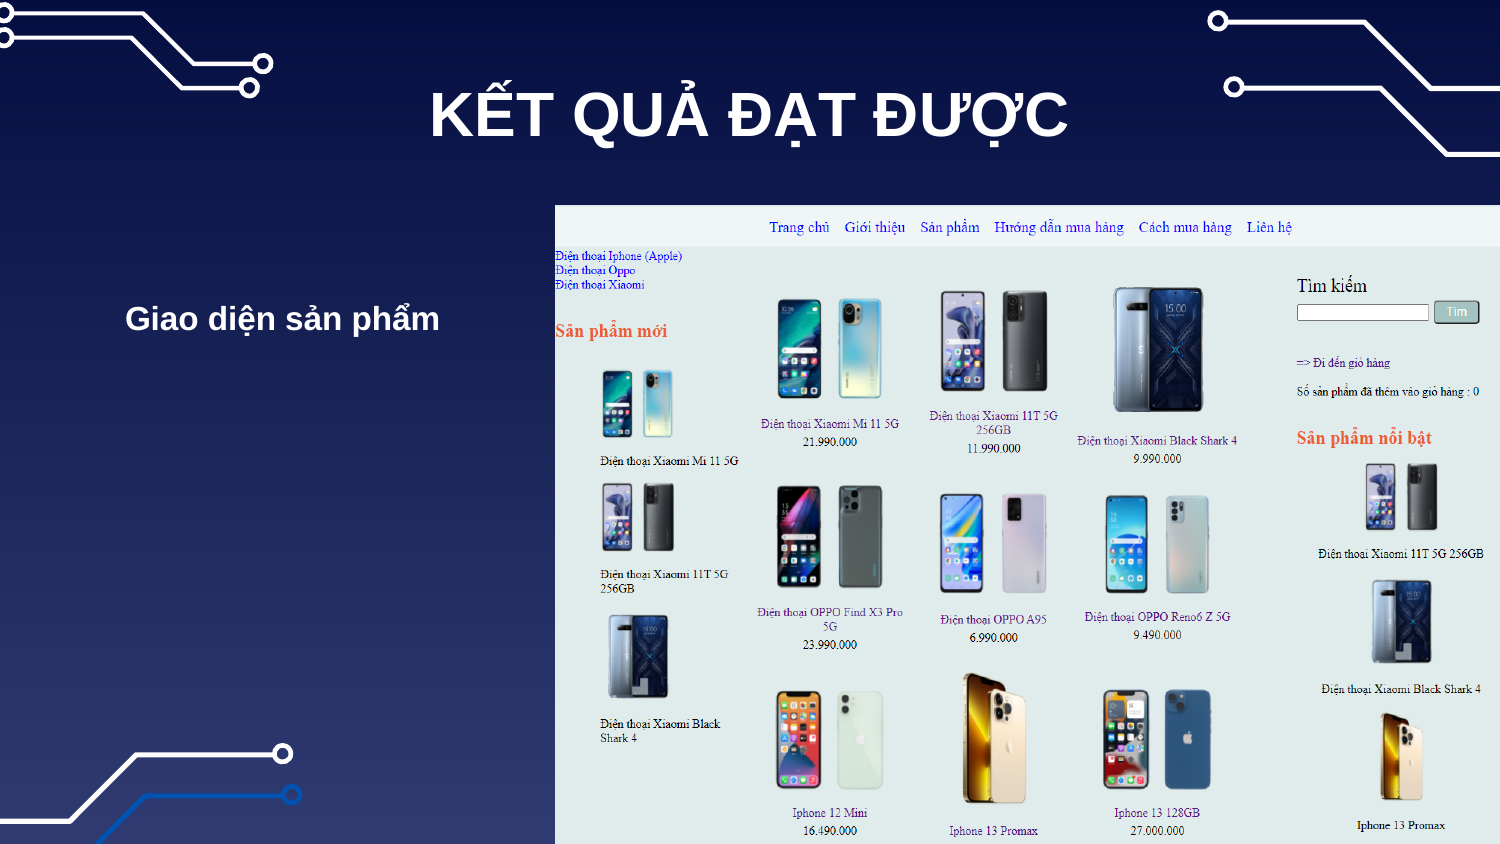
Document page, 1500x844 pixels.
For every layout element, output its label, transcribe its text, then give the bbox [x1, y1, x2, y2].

text_box Giao diện sản phẩm [10, 289, 549, 345]
text_box KẾT QUẢ ĐẠT ĐƯỢC [408, 61, 1092, 162]
picture [554, 205, 1500, 844]
